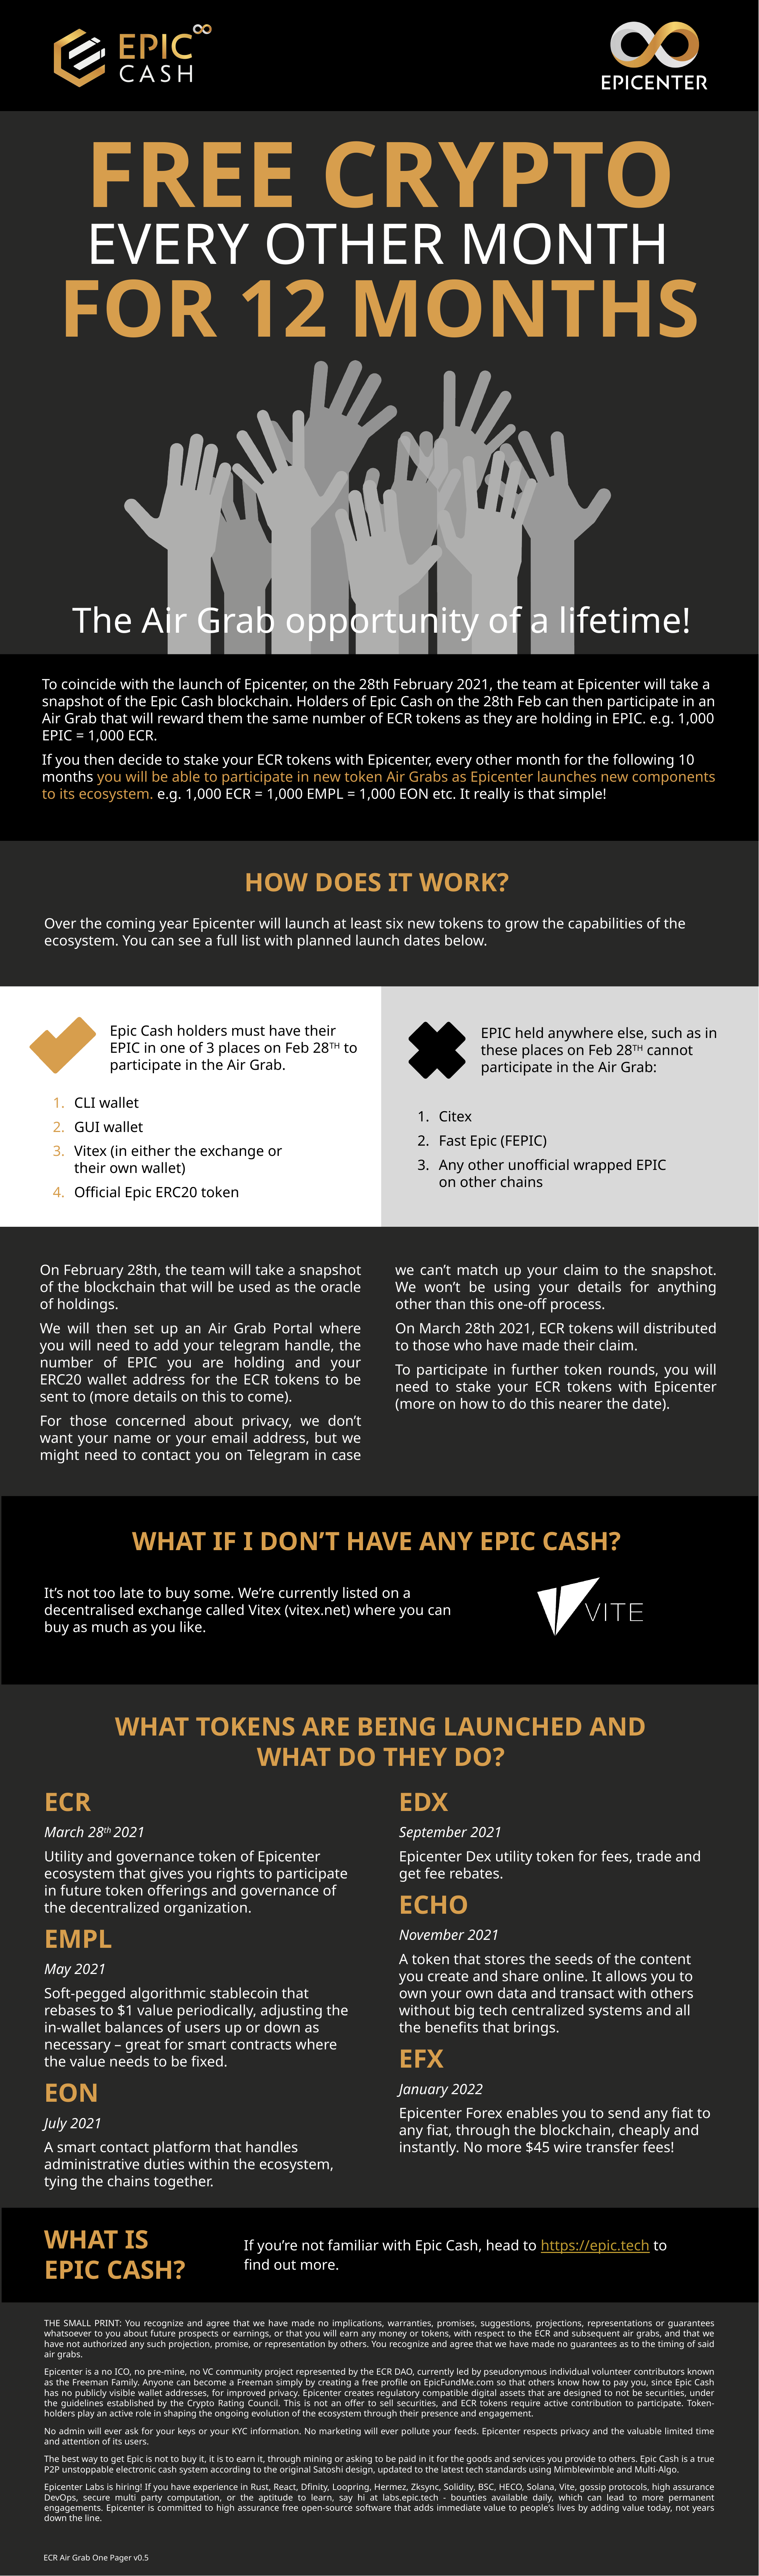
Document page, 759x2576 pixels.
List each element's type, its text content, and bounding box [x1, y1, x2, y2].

text_box To coincide with the launch of Epicenter, on the 28th February 2021, the team at Epicenter will take a snapshot of the Epic Cash blockchain. Holders of Epic Cash on the 28th Feb can then participate in an Air Grab that will reward them the same number of ECR tokens as they are holding in EPIC. e.g. 1,000 EPIC = 1,000 ECR. If you then decide to stake your ECR tokens with Epicenter, every other month for the following 10 months you will be able to participate in new token Air Grabs as Epicenter launches new components to its ecosystem. e.g. 1,000 ECR = 1,000 EMPL = 1,000 EON etc. It really is that simple! [36, 672, 725, 805]
picture [602, 22, 707, 96]
text_box WHAT IS EPIC CASH? [38, 2220, 307, 2287]
text_box WHAT TOKENS ARE BEING LAUNCHED AND WHAT DO THEY DO? [96, 1707, 666, 1774]
text_box It’s not too late to buy some. We’re currently listed on a decentralised exchange called Vitex (vitex.net) where you can buy as much as you like. [38, 1581, 483, 1638]
text_box ECR Air Grab One Pager v0.5 [38, 2551, 208, 2565]
picture [124, 360, 611, 682]
text_box [382, 986, 759, 1228]
text_box On February 28th, the team will take a snapshot of the blockchain that will be used as the oracle of holdings. We will then set up an Air Grab Portal where you will need to add your telegram handle, the number of EPIC you are holding and your ERC20 wallet address for the ECR tokens to be sent to (more details on this to come). For those concerned about privacy, we don’t want your name or your email address, but we might need to contact you on Telegram in case we can’t match up your claim to the snapshot. We won’t be using your details for anything other than this one-off process. On March 28th 2021, ECR tokens will distributed to those who have made their claim. To participate in further token rounds, you will need to stake your ECR tokens with Epicenter (more on how to do this nearer the date). [34, 1258, 723, 1475]
text_box If you’re not familiar with Epic Cash, head to https://epic.tech to find out more. [238, 2234, 700, 2276]
picture [53, 24, 212, 88]
text_box ECR March 28th 2021 Utility and governance token of Epicenter ecosystem that gives you rights to participate in future token offerings and governance of the decentralized organization. EMPL May 2021 Soft-pegged algorithmic stablecoin that rebases to $1 value periodically, adjusting the in-wallet balances of users up or down as necessary – great for smart contracts where the value needs to be fixed. EON July 2021 A smart contact platform that handles administrative duties within the ecosystem, tying the chains together. [38, 1783, 365, 2207]
text_box EPIC held anywhere else, such as in these places on Feb 28TH cannot participate in the Air Grab: [475, 1021, 729, 1078]
text_box [409, 1022, 466, 1079]
text_box Citex Fast Epic (FEPIC) Any other unofficial wrapped EPIC on other chains [412, 1104, 724, 1193]
text_box The Air Grab opportunity of a lifetime! [8, 595, 122, 643]
text_box CLI wallet GUI wallet Vitex (in either the exchange or their own wallet) Official Epic ERC20 token [47, 1091, 312, 1203]
text_box [1, 2207, 759, 2303]
text_box [0, 0, 759, 112]
picture [535, 1576, 645, 1638]
text_box Over the coming year Epicenter will launch at least six new tokens to grow the capabilities of the ecosystem. You can see a full list with planned launch dates below. [38, 911, 727, 969]
text_box [29, 1017, 96, 1074]
text_box Epic Cash holders must have their EPIC in one of 3 places on Feb 28TH to participate in the Air Grab. [104, 1019, 371, 1076]
text_box The Air Grab opportunity of a lifetime! [613, 595, 756, 643]
text_box HOW DOES IT WORK? [33, 863, 721, 899]
text_box [0, 1495, 759, 1685]
text_box FREE CRYPTO [7, 113, 754, 228]
text_box THE SMALL PRINT: You recognize and agree that we have made no implications, warranties, promises, suggestions, projections, representations or guarantees whatsoever to you about future prospects or earnings, or that you will earn any money or tokens, with respect to the ECR and subsequent air grabs, and that we have not authorized any such projection, promise, or representation by others. You recognize and agree that we have made no guarantees as to the timing of said air grabs. Epicenter is a no ICO, no pre-mine, no VC community project represented by the ECR DAO, currently led by pseudonymous individual volunteer contributors known as the Freeman Family. Anyone can become a Freeman simply by creating a free profile on EpicFundMe.com so that others know how to pay you, since Epic Cash has no publicly visible wallet addresses, for improved privacy. Epicenter creates regulatory compatible digital assets that are designed to not be securities, under the guidelines established by the Crypto Rating Council. This is not an offer to sell securities, and ECR tokens require active contribution to participate. Token-holders play an active role in shaping the ongoing evolution of the ecosystem through their presence and engagement. No admin will ever ask for your keys or your KYC information. No marketing will ever pollute your feeds. Epicenter respects privacy and the valuable limited time and attention of its users. The best way to get Epic is not to buy it, it is to earn it, through mining or asking to be paid in it for the goods and services you provide to others. Epic Cash is a true P2P unstoppable electronic cash system according to the original Satoshi design, updated to the latest tech standards using Mimblewimble and Multi-Algo. Epicenter Labs is hiring! If you have experience in Rust, React, Dfinity, Loopring, Hermez, Zksync, Solidity, BSC, HECO, Solana, Vite, gossip protocols, high assurance DevOps, secure multi party computation, or the aptitude to learn, say hi at labs.epic.tech - bounties available daily, which can lead to more permanent engagements. Epicenter is committed to high assurance free open-source software that adds immediate value to people's lives by adding value today, not years down the line. [38, 2315, 721, 2521]
text_box FOR 12 MONTHS [5, 255, 753, 356]
text_box [0, 986, 382, 1228]
text_box WHAT IF I DON’T HAVE ANY EPIC CASH? [33, 1522, 721, 1558]
text_box EDX September 2021 Epicenter Dex utility token for fees, trade and get fee rebates. ECHO November 2021 A token that stores the seeds of the content you create and share online. It allows you to own your own data and transact with others without big tech centralized systems and all the benefits that brings. EFX January 2022 Epicenter Forex enables you to send any fiat to any fiat, through the blockchain, cheaply and instantly. No more $45 wire transfer fees! [393, 1783, 721, 2158]
text_box EVERY OTHER MONTH [4, 205, 752, 278]
text_box [0, 654, 759, 842]
